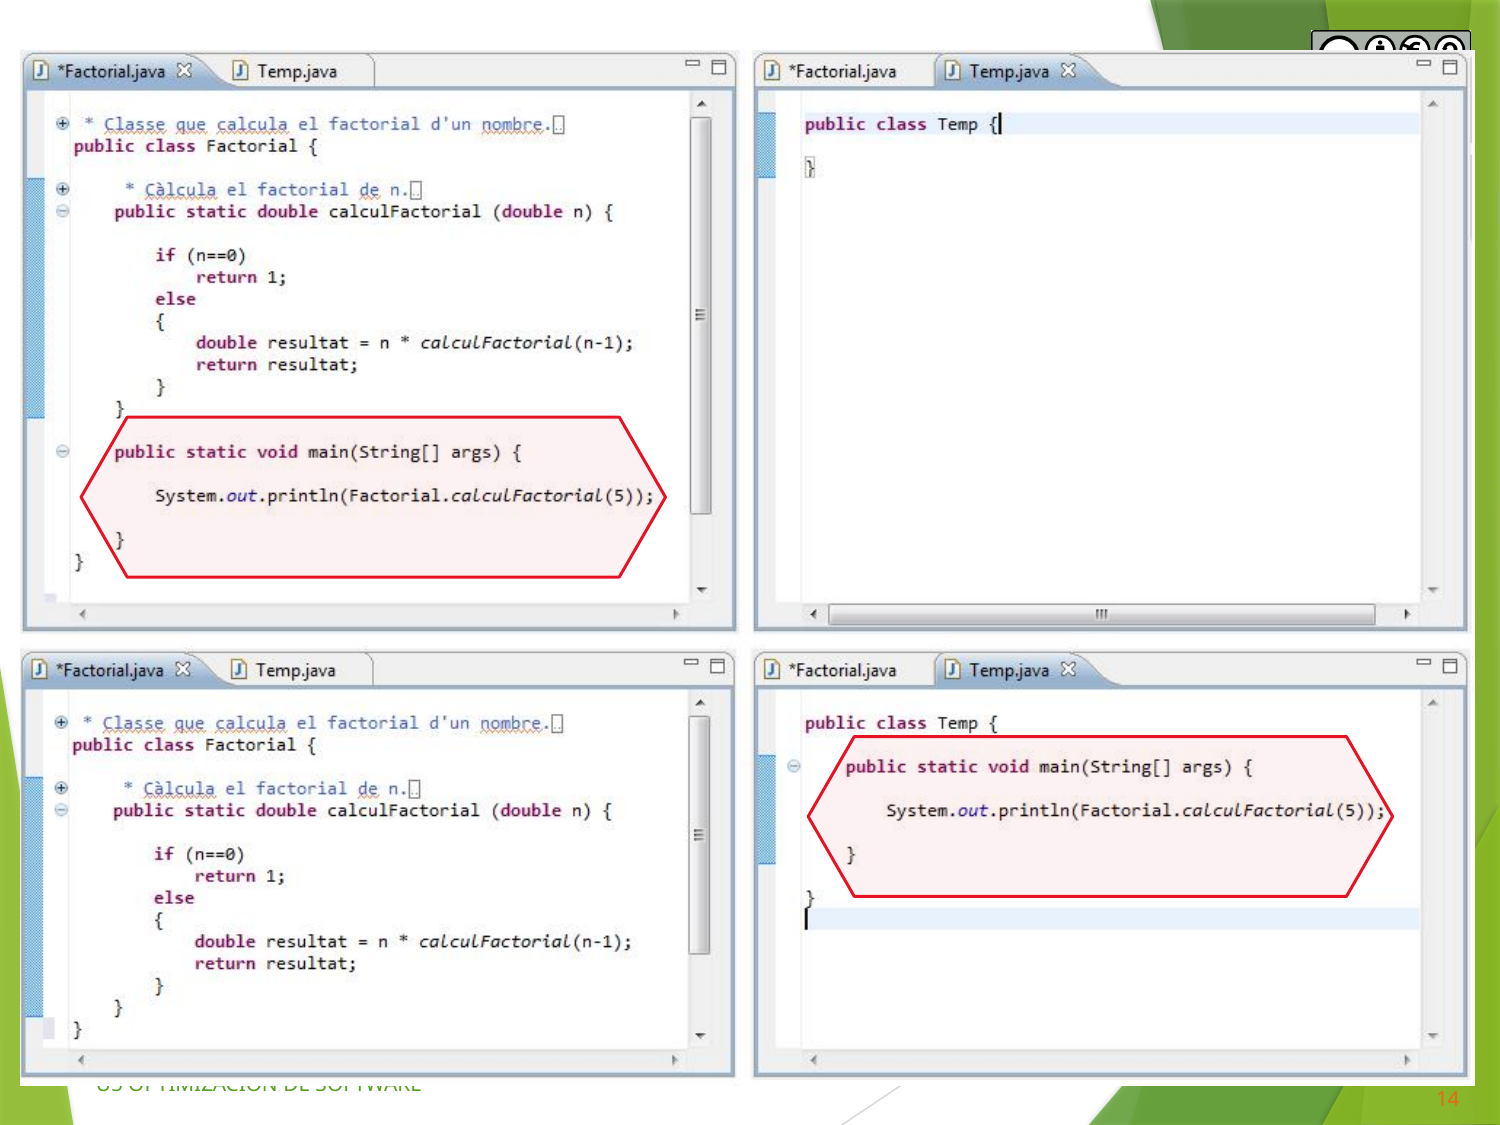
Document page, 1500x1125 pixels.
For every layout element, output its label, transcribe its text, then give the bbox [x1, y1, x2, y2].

picture [20, 30, 1475, 1086]
title Patrones de refactorización [99, 39, 1235, 49]
